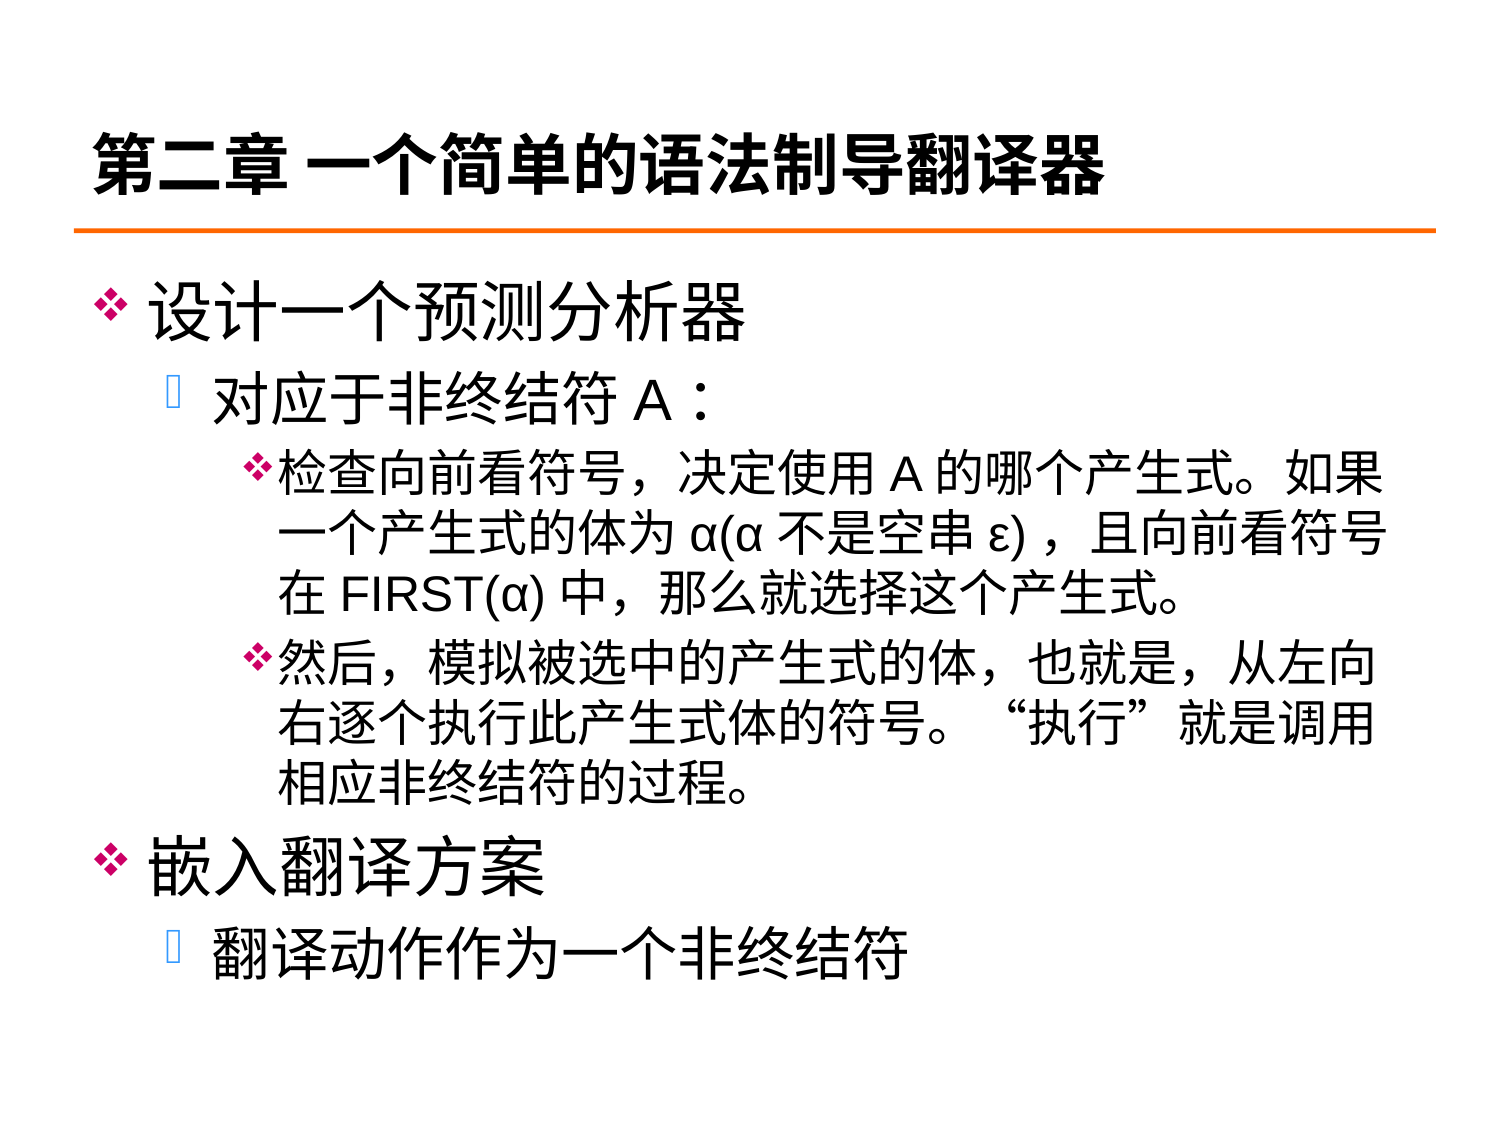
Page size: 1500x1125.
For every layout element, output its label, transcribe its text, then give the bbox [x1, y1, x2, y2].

list 设计一个预测分析器 对应于非终结符A： 检查向前看符号，决定使用A的哪个产生式。如果一个产生式的体为α(α不是空串ε)，且向前看符号在FIRST(α)中，那么就选择这个产生式。 然后，模拟被选中的产生式的体，也就是，从左向右逐个执行此产生式体的符号。“执行”就是调用相应非终结符的过程。 嵌入翻译方案 翻译动作作为一个非终结符 [75, 262, 1425, 1005]
title 第二章 一个简单的语法制导翻译器 [75, 114, 1165, 211]
